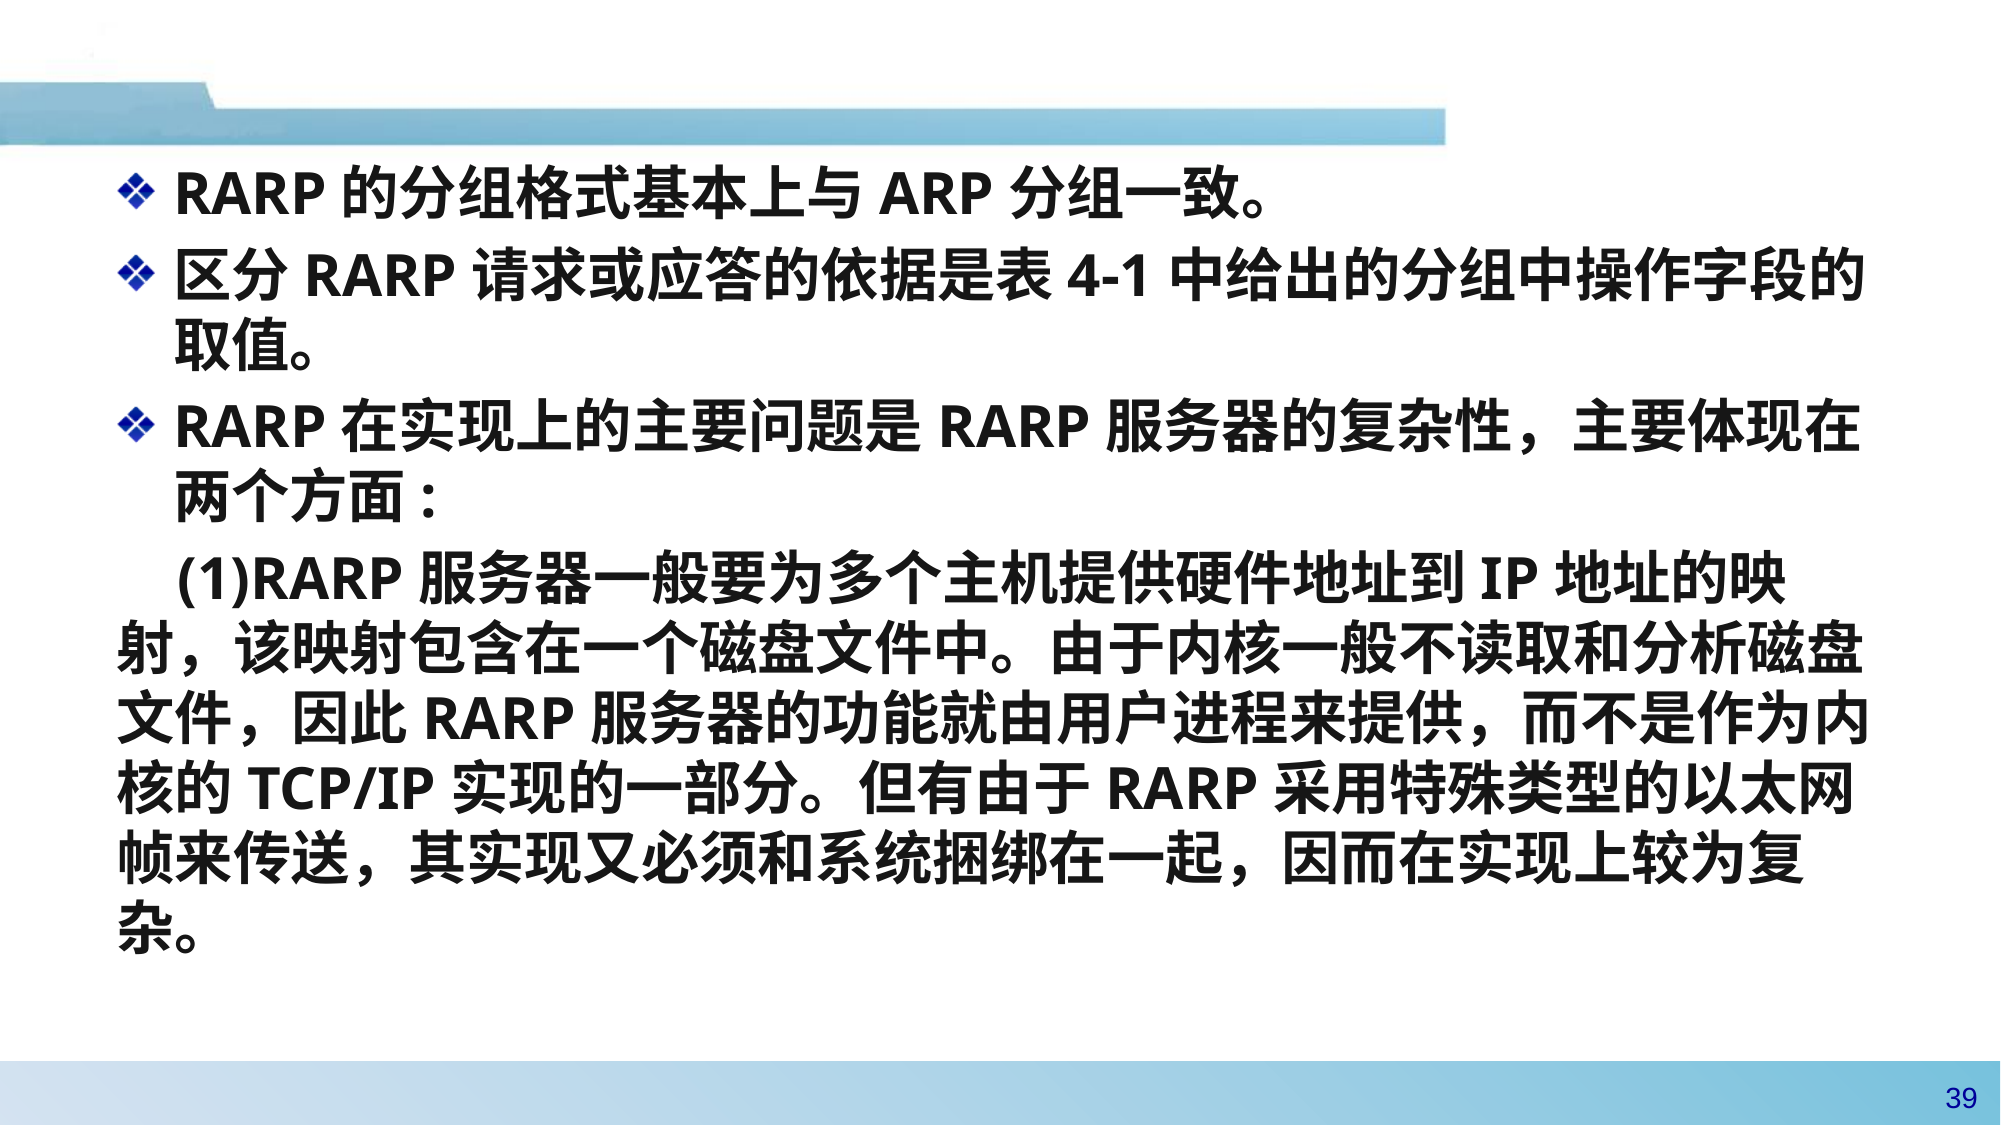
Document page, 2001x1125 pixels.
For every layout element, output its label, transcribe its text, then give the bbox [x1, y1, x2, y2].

picture [116, 170, 158, 212]
picture [116, 252, 158, 294]
picture [116, 404, 158, 445]
picture [0, 12, 1612, 371]
slide_number 38 [1850, 1071, 1993, 1125]
list RARP的分组格式基本上与ARP分组一致。 区分RARP请求或应答的依据是表4-1中给出的分组中操作字段的取值。 RARP在实现上的主要问题是RARP服务器的复杂性，主要体现在两个方面: (1)RARP服务器一般要为多个主机提供硬件地址到IP地址的映射，该映射包含在一个磁盘文件中。由于内核一般不读取和分析磁盘文件，因此RARP服务器的功能就由用户进程来提供，而不是作为内核的TCP/IP实现的一部分。但有由于RARP采用特殊类型的以太网帧来传送，其实现又必须和系统捆绑在一起，因而在实现上较为复杂。 [101, 148, 1899, 1024]
